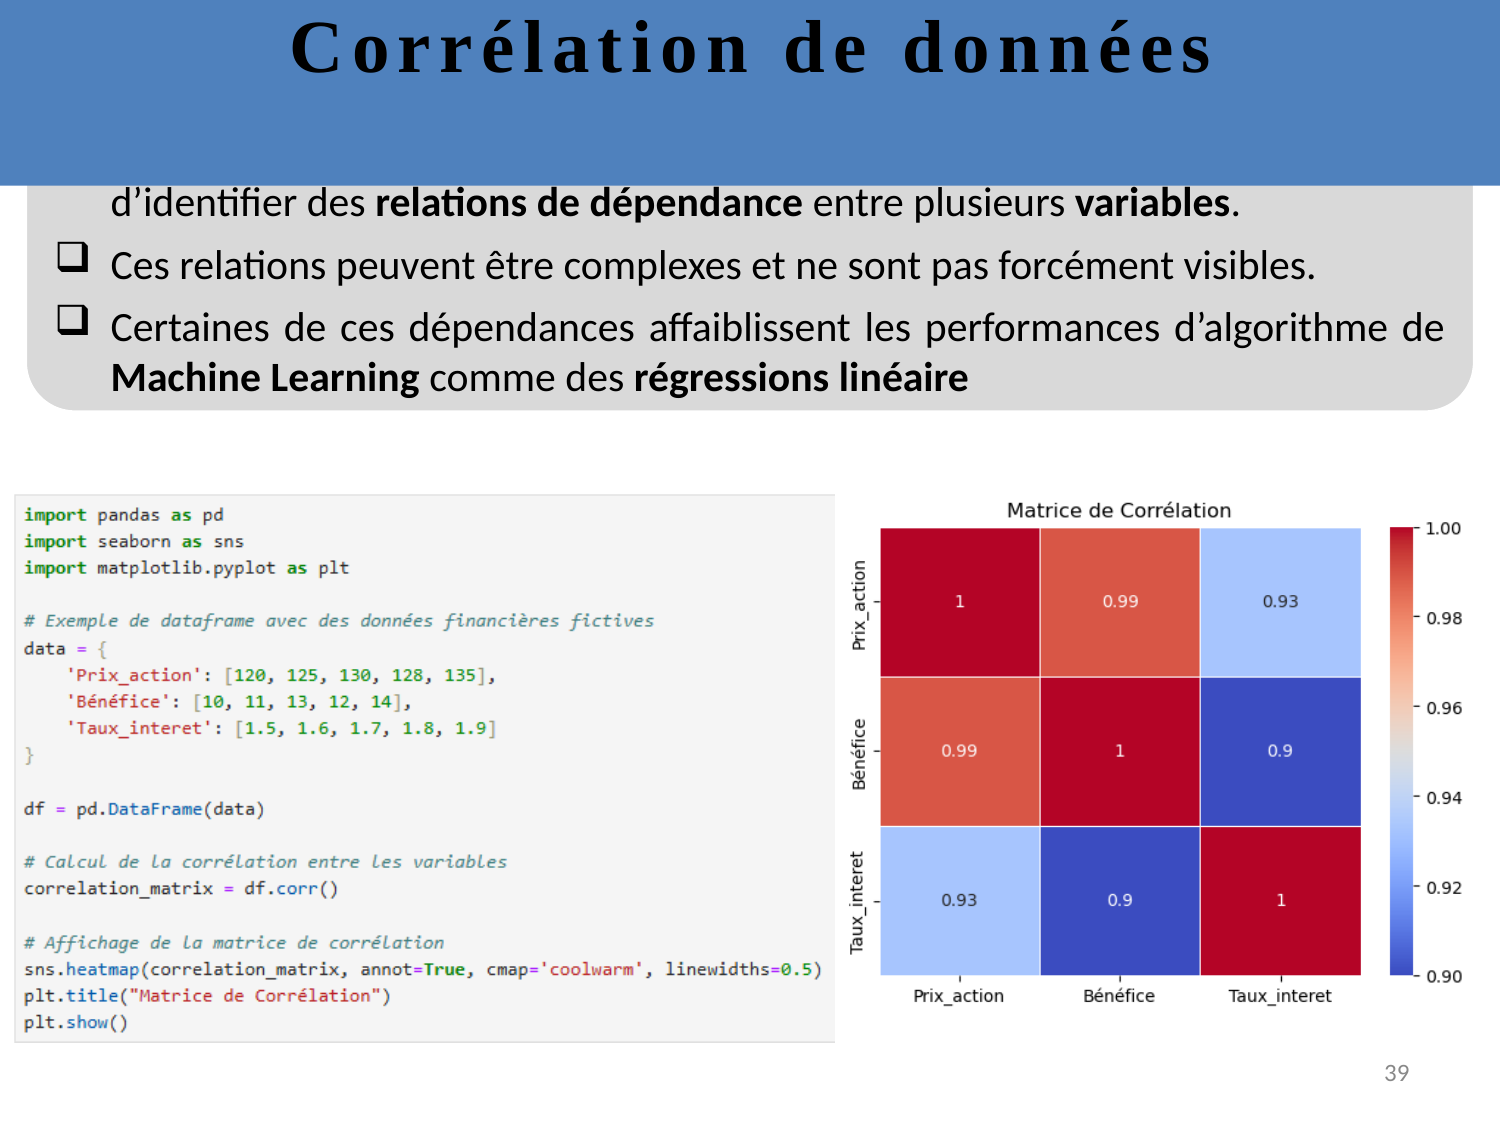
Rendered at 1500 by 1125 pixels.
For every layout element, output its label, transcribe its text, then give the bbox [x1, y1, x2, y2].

picture [13, 492, 1476, 1043]
title Corrélation de données [0, 0, 1500, 186]
text_box La corrélation est un outil statistique utilisé pour le Machine Learning afin d’identifier des relations de dépendance entre plusieurs variables. Ces relations peuvent être complexes et ne sont pas forcément visibles. Certaines de ces dépendances affaiblissent les performances d’algorithme de Machine Learning comme des régressions linéaire [22, 186, 1478, 415]
slide_number 39 [1377, 1060, 1416, 1090]
